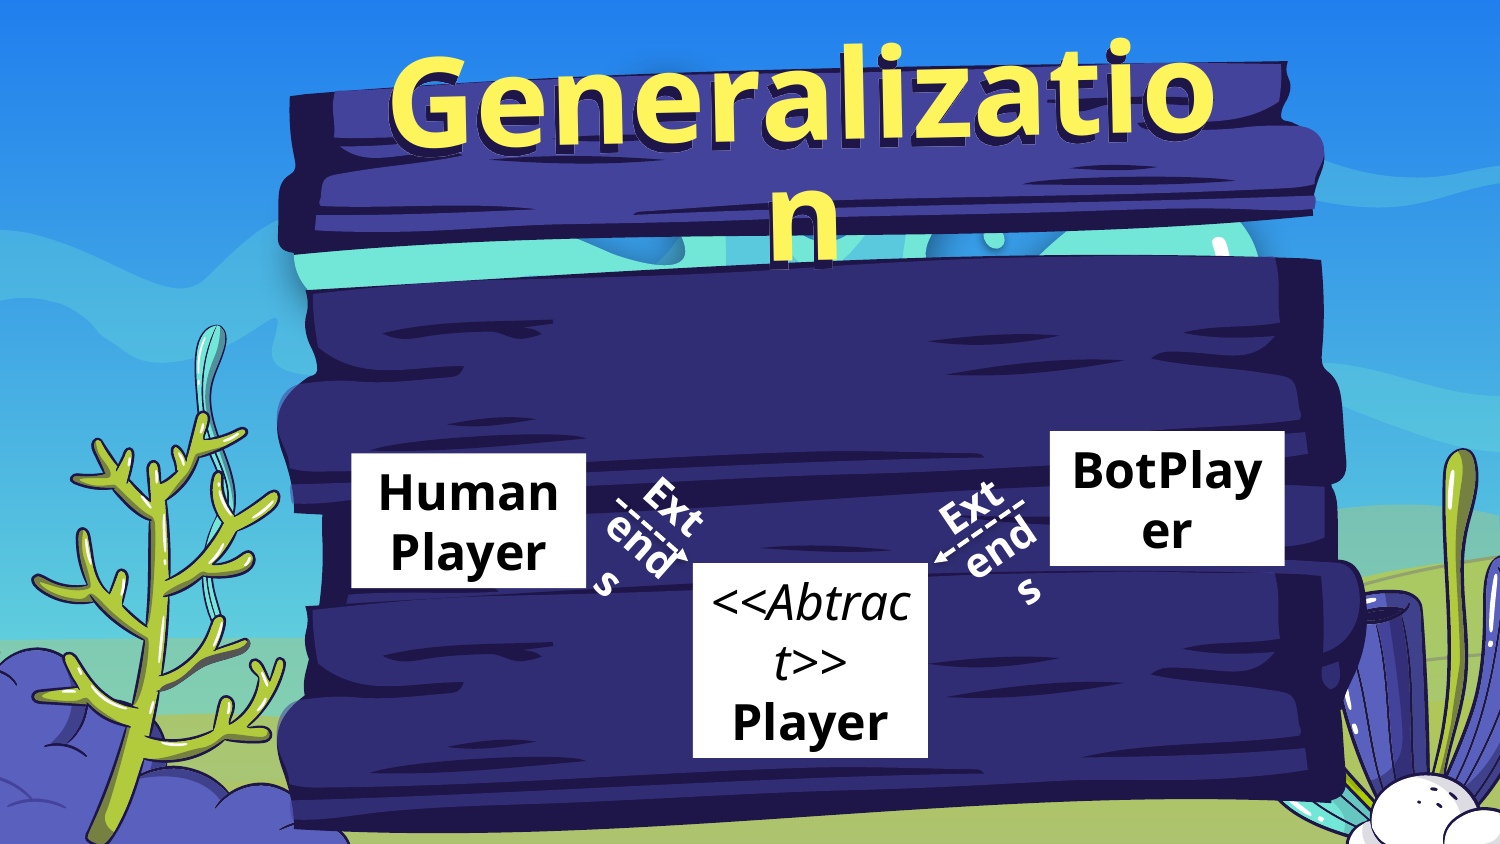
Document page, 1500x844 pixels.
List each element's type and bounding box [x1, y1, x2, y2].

text_box [275, 68, 1332, 245]
text_box [610, 449, 715, 562]
text_box [919, 454, 1015, 574]
text_box [263, 232, 1370, 844]
